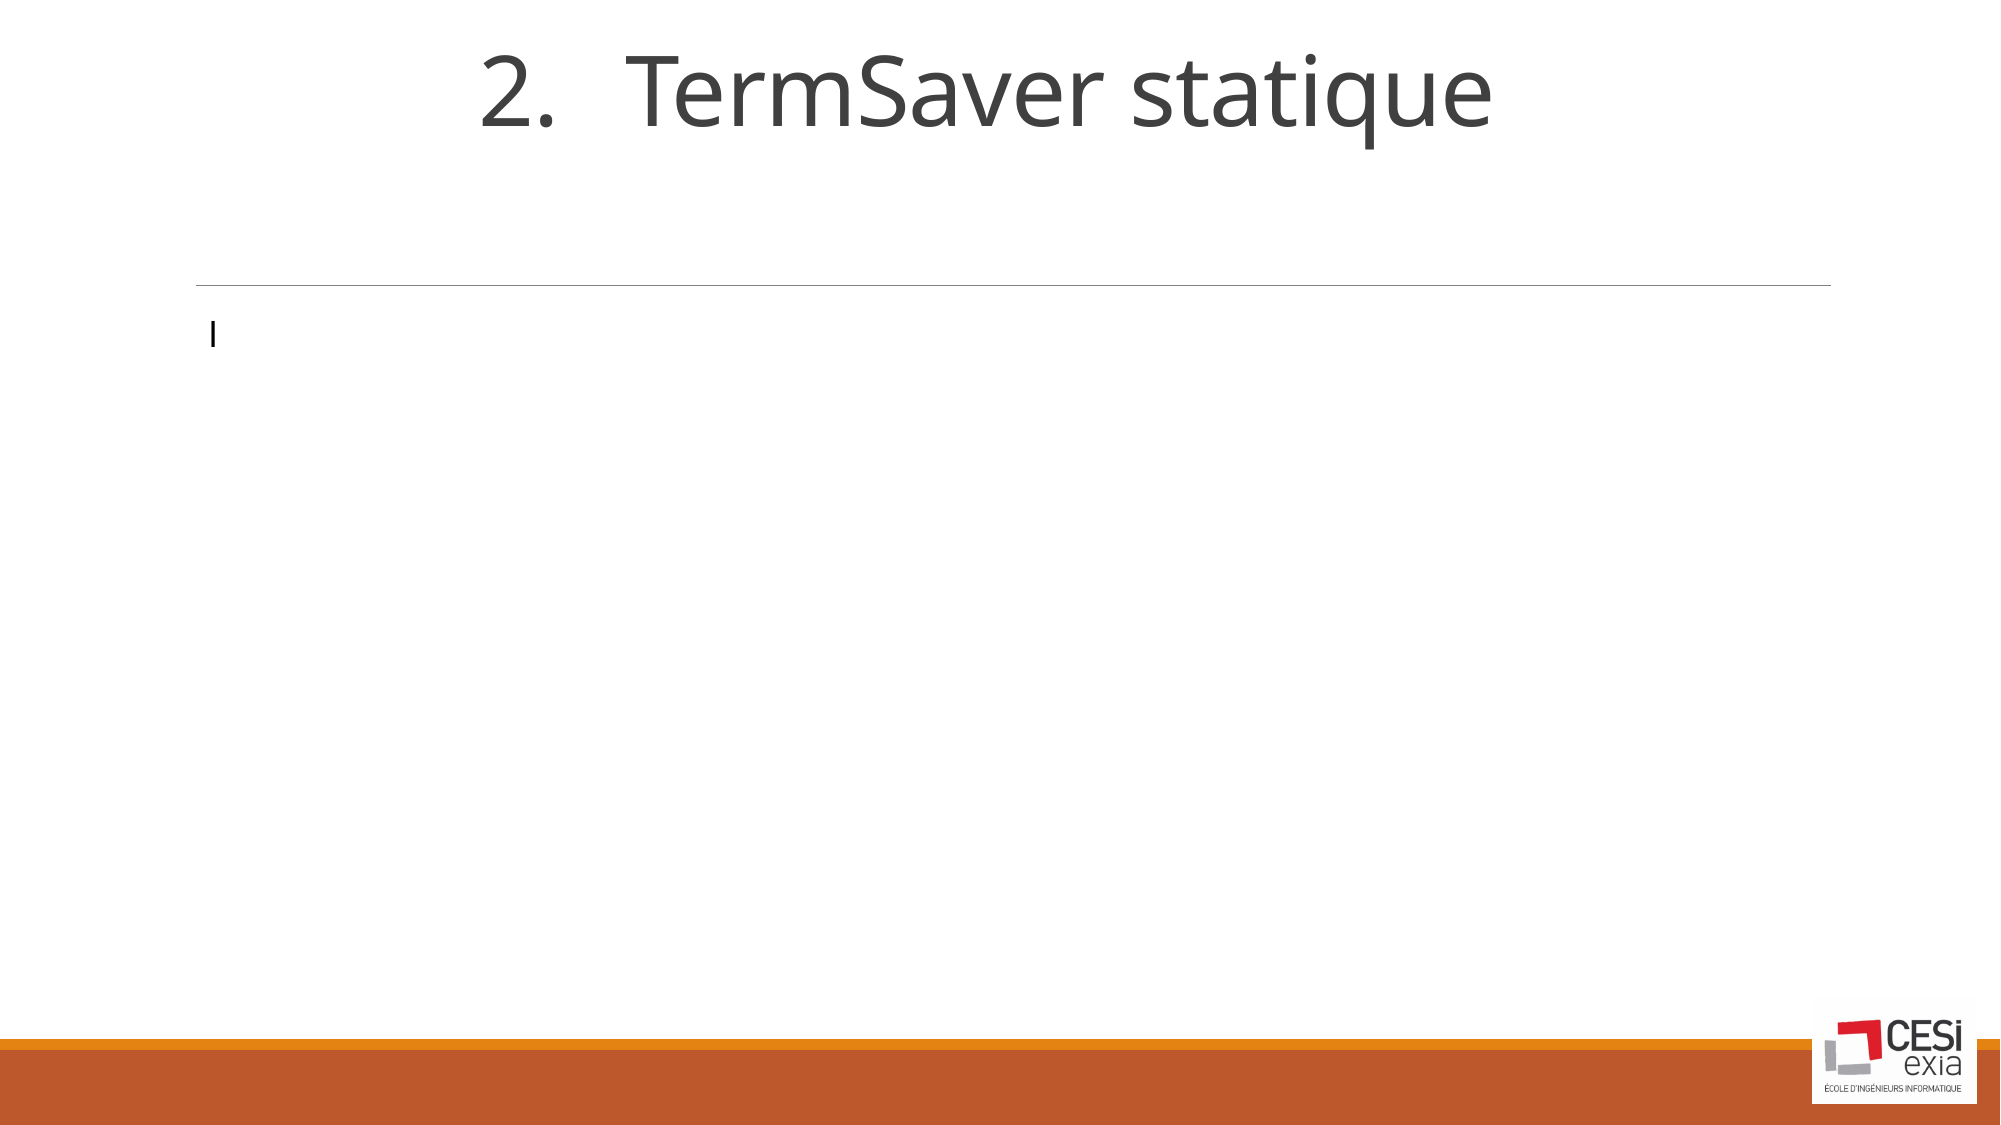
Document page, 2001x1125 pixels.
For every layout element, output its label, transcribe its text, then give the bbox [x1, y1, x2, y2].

title 2. TermSaver statique [162, 38, 1813, 155]
text_box l [194, 302, 1842, 362]
picture [1811, 996, 1978, 1104]
